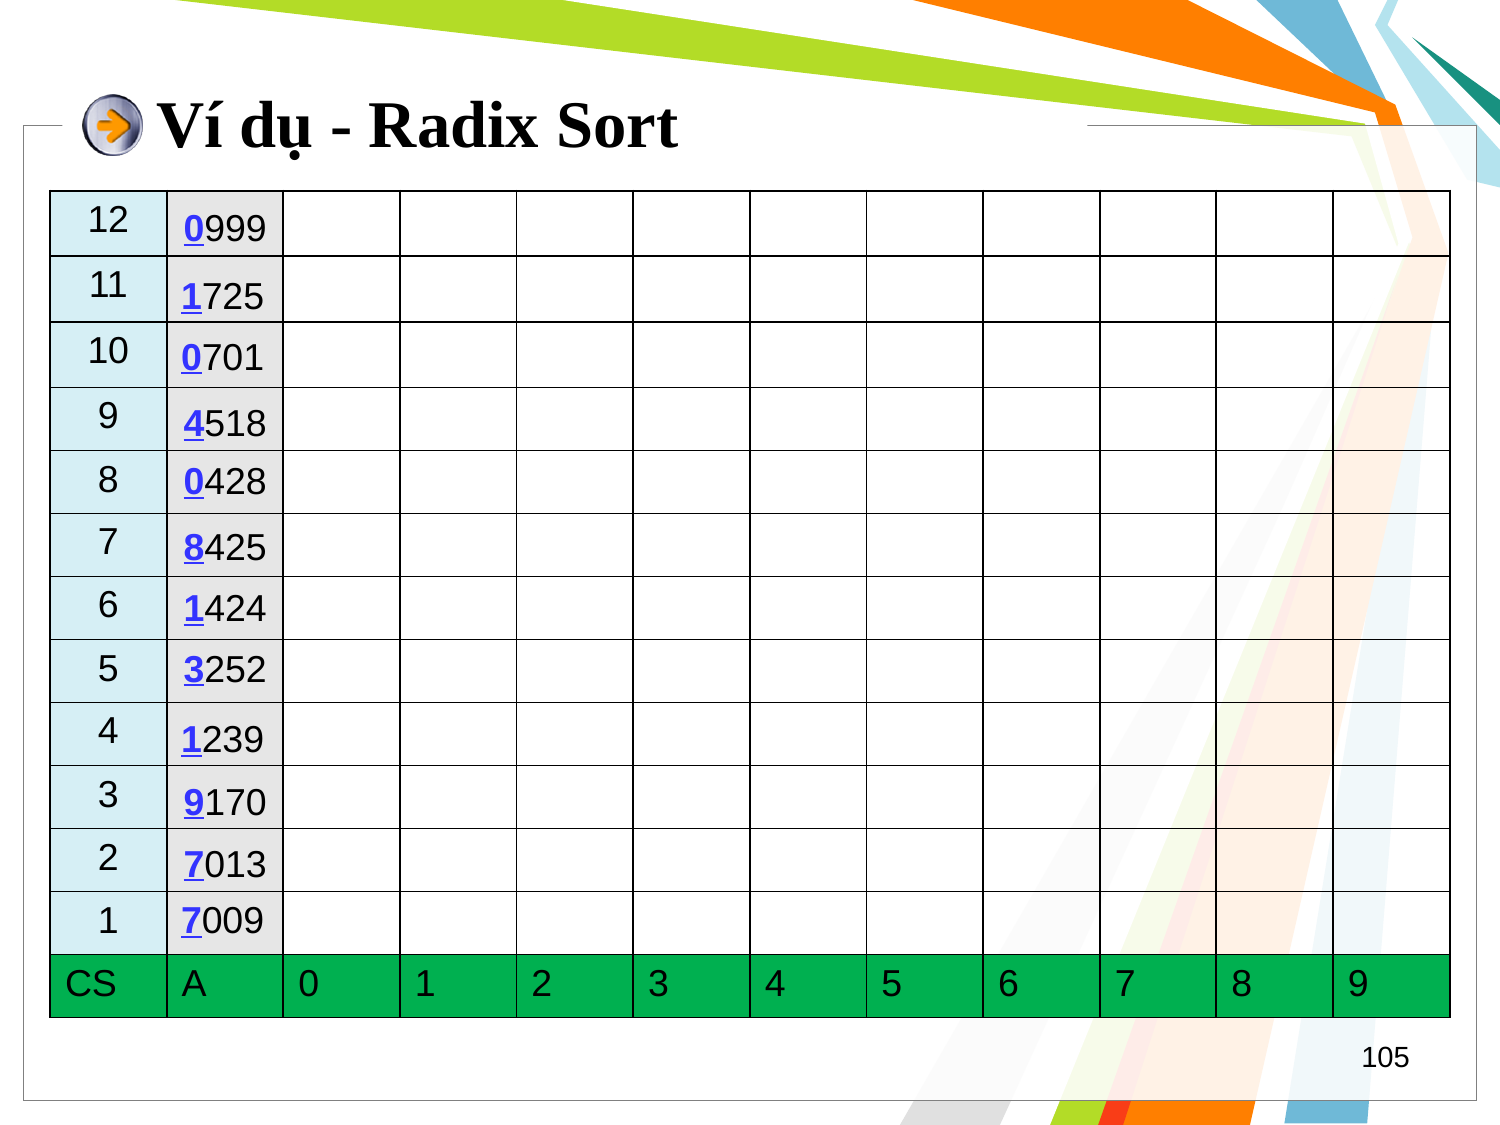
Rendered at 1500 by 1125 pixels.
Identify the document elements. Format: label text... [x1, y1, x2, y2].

table_cell [517, 766, 632, 828]
table_cell CS [51, 955, 166, 1017]
table_header [517, 192, 632, 255]
table_cell [1217, 514, 1332, 576]
table_header [867, 192, 982, 255]
table_cell [634, 451, 749, 513]
table_cell 3 [51, 766, 166, 828]
table_cell 4 [751, 955, 866, 1017]
table_cell [517, 577, 632, 639]
table_header 12 [51, 192, 166, 255]
table_cell [1217, 388, 1332, 450]
table_cell [517, 257, 632, 321]
table_cell [401, 829, 516, 891]
table_cell [867, 514, 982, 576]
title Ví dụ - Radix Sort [141, 79, 1175, 163]
table_cell [1101, 323, 1215, 387]
table_cell [284, 892, 399, 954]
table_header [1334, 192, 1449, 255]
table_cell [284, 388, 399, 450]
table_header [168, 192, 282, 196]
table_cell [984, 577, 1099, 639]
text_box 1424 [168, 576, 282, 637]
table_cell [984, 640, 1099, 702]
text_box 0999 [168, 196, 282, 257]
table_cell [517, 640, 632, 702]
table_cell A [168, 955, 282, 1017]
text_box 4518 [168, 391, 282, 449]
table_cell [284, 640, 399, 702]
table_cell [1217, 829, 1332, 891]
table_cell 7 [1101, 955, 1215, 1017]
table_cell 11 [51, 257, 166, 321]
table_cell [751, 892, 866, 954]
table_cell [751, 257, 866, 321]
table_cell [634, 703, 749, 765]
table_cell [168, 698, 282, 702]
table_cell [634, 323, 749, 387]
table_cell [1217, 703, 1332, 765]
table_cell [1101, 514, 1215, 576]
table_cell [284, 514, 399, 576]
table_cell 1 [401, 955, 516, 1017]
table_cell 8 [1217, 955, 1332, 1017]
table_cell [168, 257, 282, 321]
table_cell [517, 451, 632, 513]
table_cell [984, 892, 1099, 954]
table_cell [751, 514, 866, 576]
table_cell [1217, 451, 1332, 513]
table_cell [634, 257, 749, 321]
text_box 8425 [168, 515, 282, 576]
text_box 0428 [168, 449, 282, 510]
table_cell [751, 323, 866, 387]
table_cell [751, 766, 866, 828]
table_header [1101, 192, 1215, 255]
table_cell [867, 257, 982, 321]
table_cell [401, 640, 516, 702]
table_cell [1217, 640, 1332, 702]
table_cell [168, 703, 282, 765]
table_cell [284, 451, 399, 513]
table_cell [867, 451, 982, 513]
table_cell 6 [984, 955, 1099, 1017]
table_cell [634, 640, 749, 702]
table_cell [984, 514, 1099, 576]
table_header [1217, 192, 1332, 255]
table_cell [401, 388, 516, 450]
table_cell [984, 703, 1099, 765]
table_cell [634, 577, 749, 639]
text_box 3252 [168, 637, 282, 698]
table_header [401, 192, 516, 255]
table_cell [284, 323, 399, 387]
table_cell [751, 451, 866, 513]
table_cell [1334, 703, 1449, 765]
table_cell [517, 829, 632, 891]
table_cell 2 [51, 829, 166, 891]
table_header [284, 192, 399, 255]
table_cell [1334, 829, 1449, 891]
table_cell [984, 388, 1099, 450]
table_cell [1334, 451, 1449, 513]
table_cell 3 [634, 955, 749, 1017]
table_cell [984, 323, 1099, 387]
table_header [984, 192, 1099, 255]
table_cell [867, 323, 982, 387]
table_cell [401, 514, 516, 576]
table_cell [867, 388, 982, 450]
table_cell [1334, 640, 1449, 702]
table_cell 5 [51, 640, 166, 702]
table_cell [284, 703, 399, 765]
table_cell [517, 323, 632, 387]
table_cell [634, 388, 749, 450]
table_cell [1334, 766, 1449, 828]
table_cell [1334, 323, 1449, 387]
table_cell [1334, 577, 1449, 639]
table_cell [867, 766, 982, 828]
table_cell [634, 766, 749, 828]
table_cell 0 [284, 955, 399, 1017]
table_cell [517, 892, 632, 954]
table_cell 5 [867, 955, 982, 1017]
table_cell 9 [51, 388, 166, 450]
picture [82, 94, 141, 156]
table_cell [401, 323, 516, 387]
table_cell [1101, 577, 1215, 639]
table_cell [634, 514, 749, 576]
table_cell [1334, 892, 1449, 954]
table_cell [1101, 640, 1215, 702]
table_header [751, 192, 866, 255]
table_cell [1101, 257, 1215, 321]
table_cell [1334, 257, 1449, 321]
table_cell [1217, 766, 1332, 828]
text_box 0701 [166, 325, 280, 385]
table_cell [1217, 323, 1332, 387]
table_cell [1101, 388, 1215, 450]
table_cell [168, 893, 282, 954]
table_cell 6 [51, 577, 166, 639]
table_cell [517, 388, 632, 450]
table_cell [984, 829, 1099, 891]
table_cell [751, 703, 866, 765]
table_cell [401, 577, 516, 639]
table_cell [1101, 451, 1215, 513]
table_cell [867, 892, 982, 954]
table_cell 2 [517, 955, 632, 1017]
table_cell [867, 829, 982, 891]
table_cell [517, 703, 632, 765]
table_cell [1334, 388, 1449, 450]
slide_number 105 [1074, 1030, 1425, 1081]
text_box 1239 [166, 707, 280, 768]
text_box 7009 [166, 888, 280, 949]
table_cell [401, 766, 516, 828]
table_cell [634, 829, 749, 891]
table_cell 7 [51, 514, 166, 576]
table_cell [1101, 892, 1215, 954]
table_cell [517, 514, 632, 576]
table_cell [984, 766, 1099, 828]
table_cell [284, 766, 399, 828]
table_cell [1101, 829, 1215, 891]
table_cell [634, 892, 749, 954]
text_box 7013 [168, 832, 282, 893]
table_cell [984, 257, 1099, 321]
table_cell [751, 640, 866, 702]
text_box 9170 [168, 770, 282, 830]
table_cell [1101, 766, 1215, 828]
table_cell [284, 257, 399, 321]
table_cell [401, 451, 516, 513]
table_cell [401, 892, 516, 954]
table_cell [284, 829, 399, 891]
table_cell 1 [51, 892, 166, 954]
table_cell 8 [51, 451, 166, 513]
table_cell [751, 829, 866, 891]
table_cell [1217, 257, 1332, 321]
table_cell [1217, 577, 1332, 639]
table_cell [867, 703, 982, 765]
table_cell [867, 640, 982, 702]
table_cell [751, 388, 866, 450]
table_header [634, 192, 749, 255]
text_box 1725 [166, 264, 280, 325]
table_cell 4 [51, 703, 166, 765]
table_cell [984, 451, 1099, 513]
table_cell [751, 577, 866, 639]
table_cell [867, 577, 982, 639]
table_cell [284, 577, 399, 639]
table_cell 10 [51, 323, 166, 387]
table_cell [1217, 892, 1332, 954]
table_cell 9 [1334, 955, 1449, 1017]
table_cell [401, 703, 516, 765]
table_cell [1334, 514, 1449, 576]
table_cell [1101, 703, 1215, 765]
table_cell [401, 257, 516, 321]
